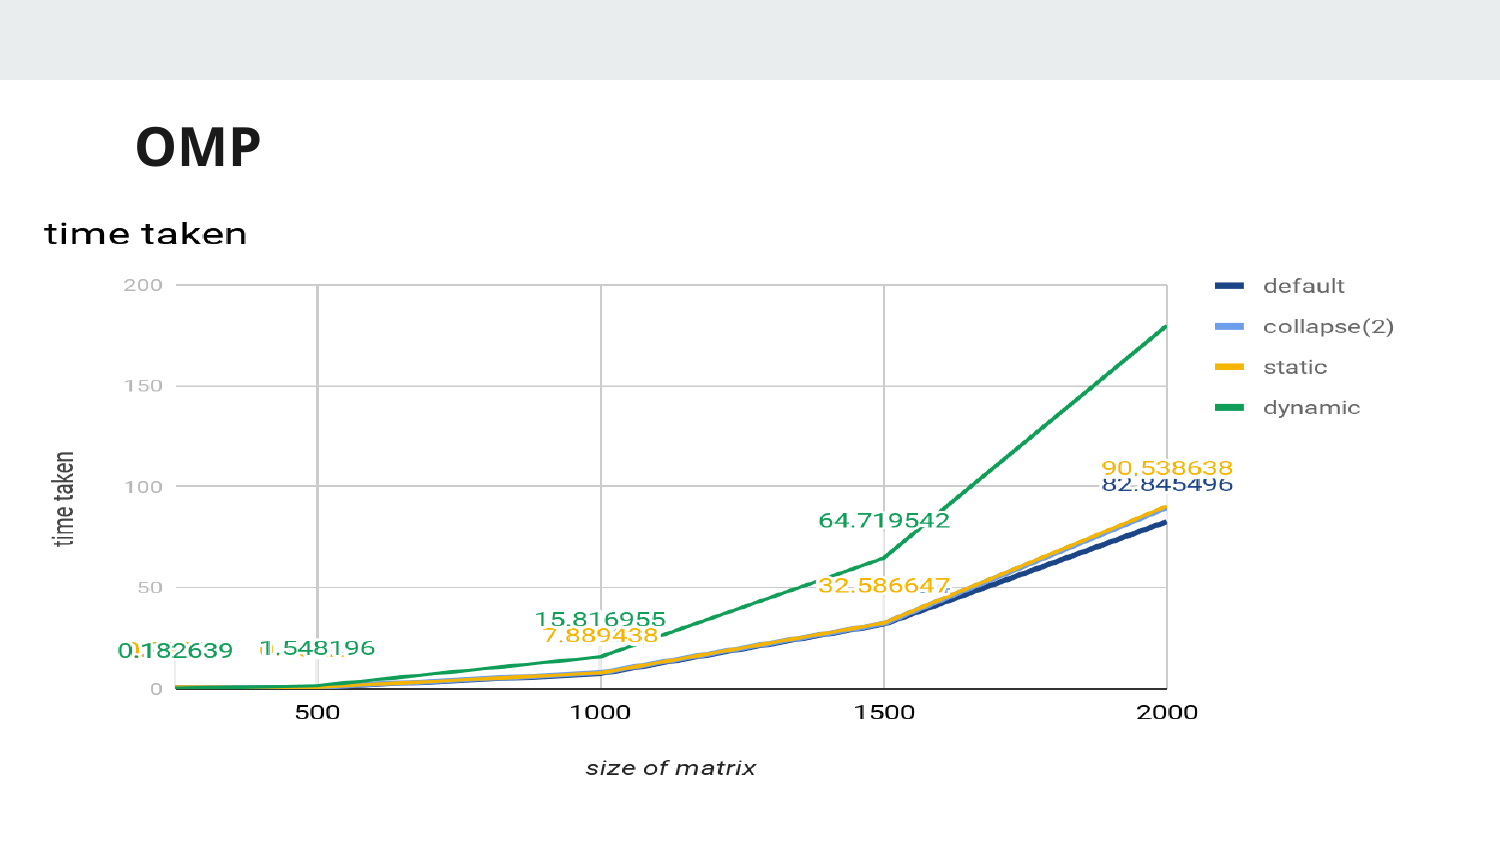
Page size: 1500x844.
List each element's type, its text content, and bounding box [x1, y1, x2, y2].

title OMP [119, 97, 1381, 183]
picture [0, 184, 1440, 811]
